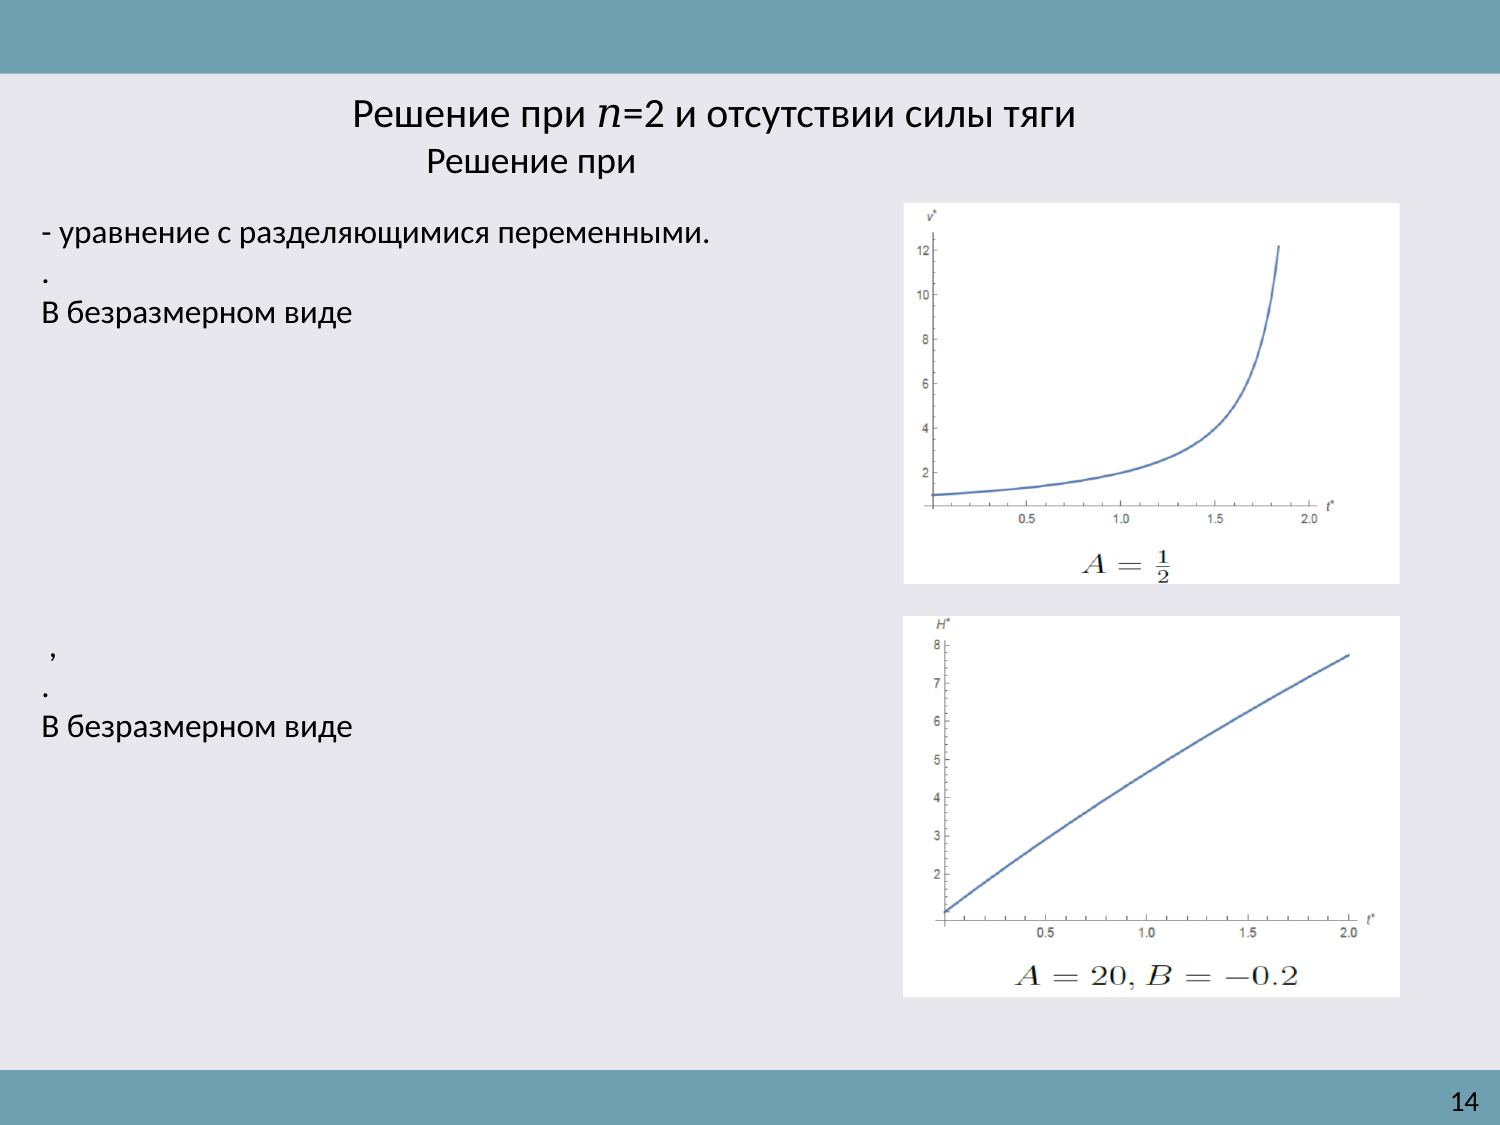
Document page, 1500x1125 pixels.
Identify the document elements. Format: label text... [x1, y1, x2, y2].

picture [903, 616, 1400, 997]
picture [0, 1070, 1500, 1125]
text_box 14 [1435, 1074, 1500, 1125]
picture [903, 203, 1400, 584]
